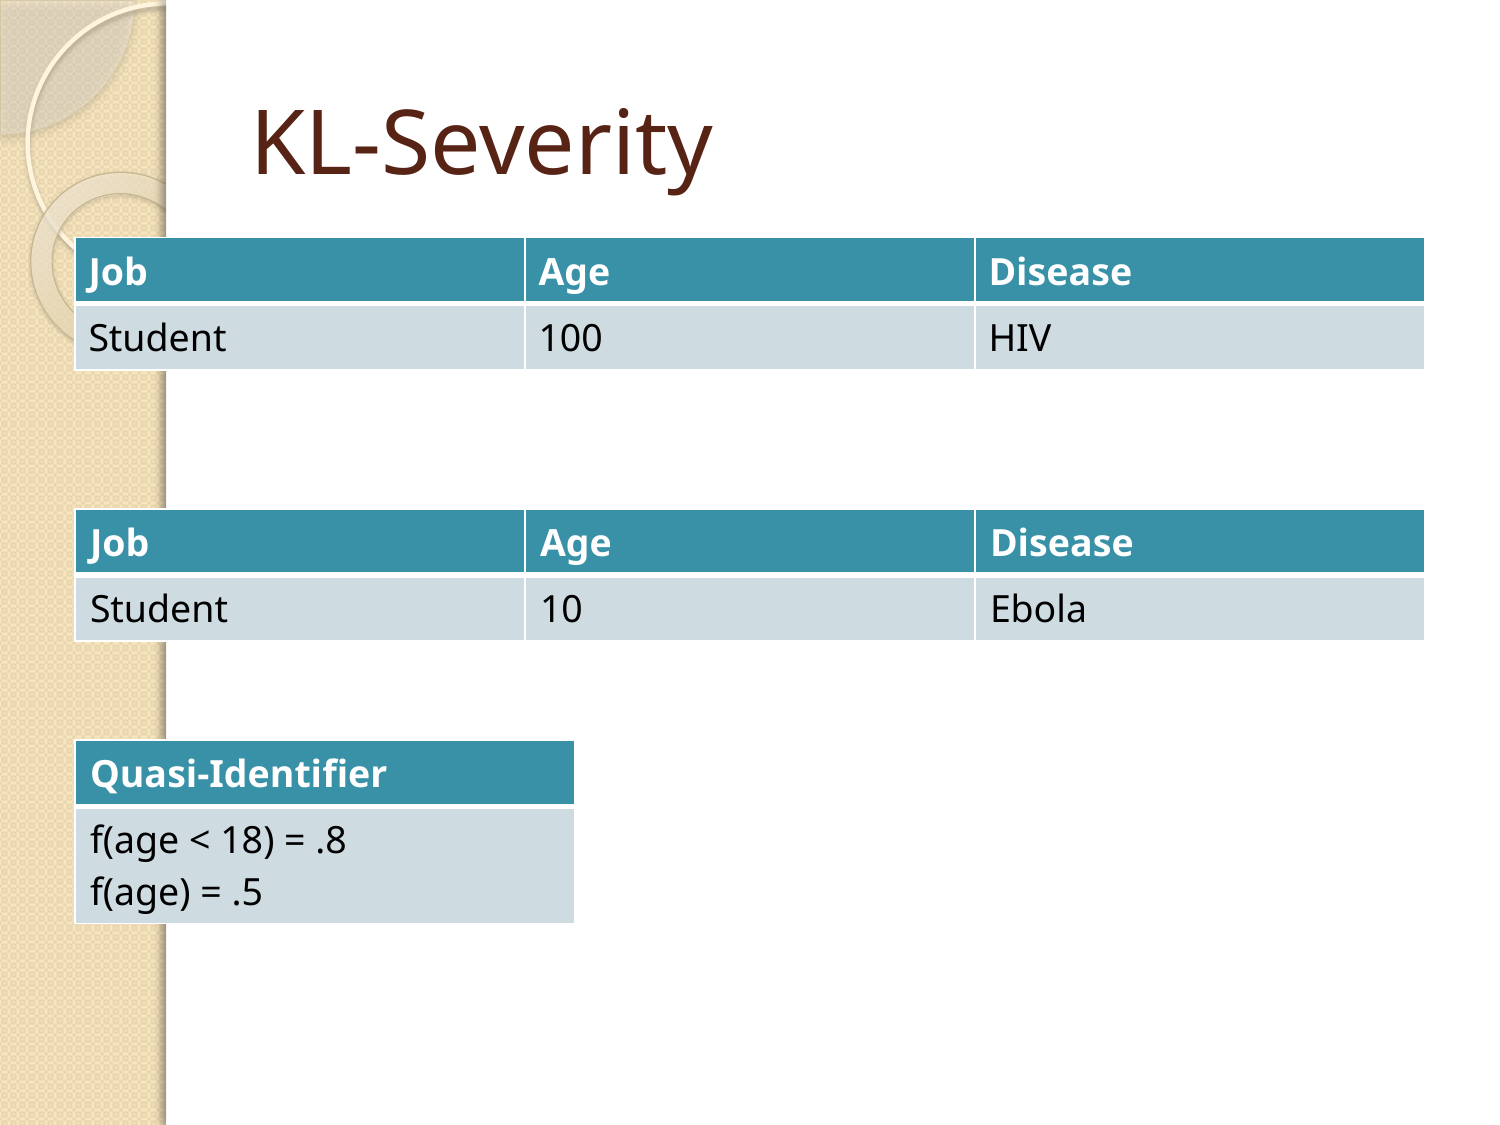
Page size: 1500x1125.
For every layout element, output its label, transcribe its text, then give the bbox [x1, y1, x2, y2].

table_cell HIV [976, 306, 1424, 369]
table_header Disease [976, 238, 1424, 301]
table_header Job [76, 238, 524, 301]
table_header Disease [976, 510, 1424, 572]
table_header Quasi-Identifier [76, 741, 574, 804]
title KL-Severity [235, 45, 1466, 233]
table_cell 100 [526, 306, 974, 369]
table_header Age [526, 238, 974, 301]
table_header Job [76, 510, 524, 572]
table_cell f(age < 18) = .8 f(age) = .5 [76, 809, 574, 923]
table_header Age [526, 510, 974, 572]
table_cell Ebola [976, 578, 1424, 640]
table_cell Student [76, 578, 524, 640]
table_cell Student [76, 306, 524, 369]
table_cell 10 [526, 578, 974, 640]
